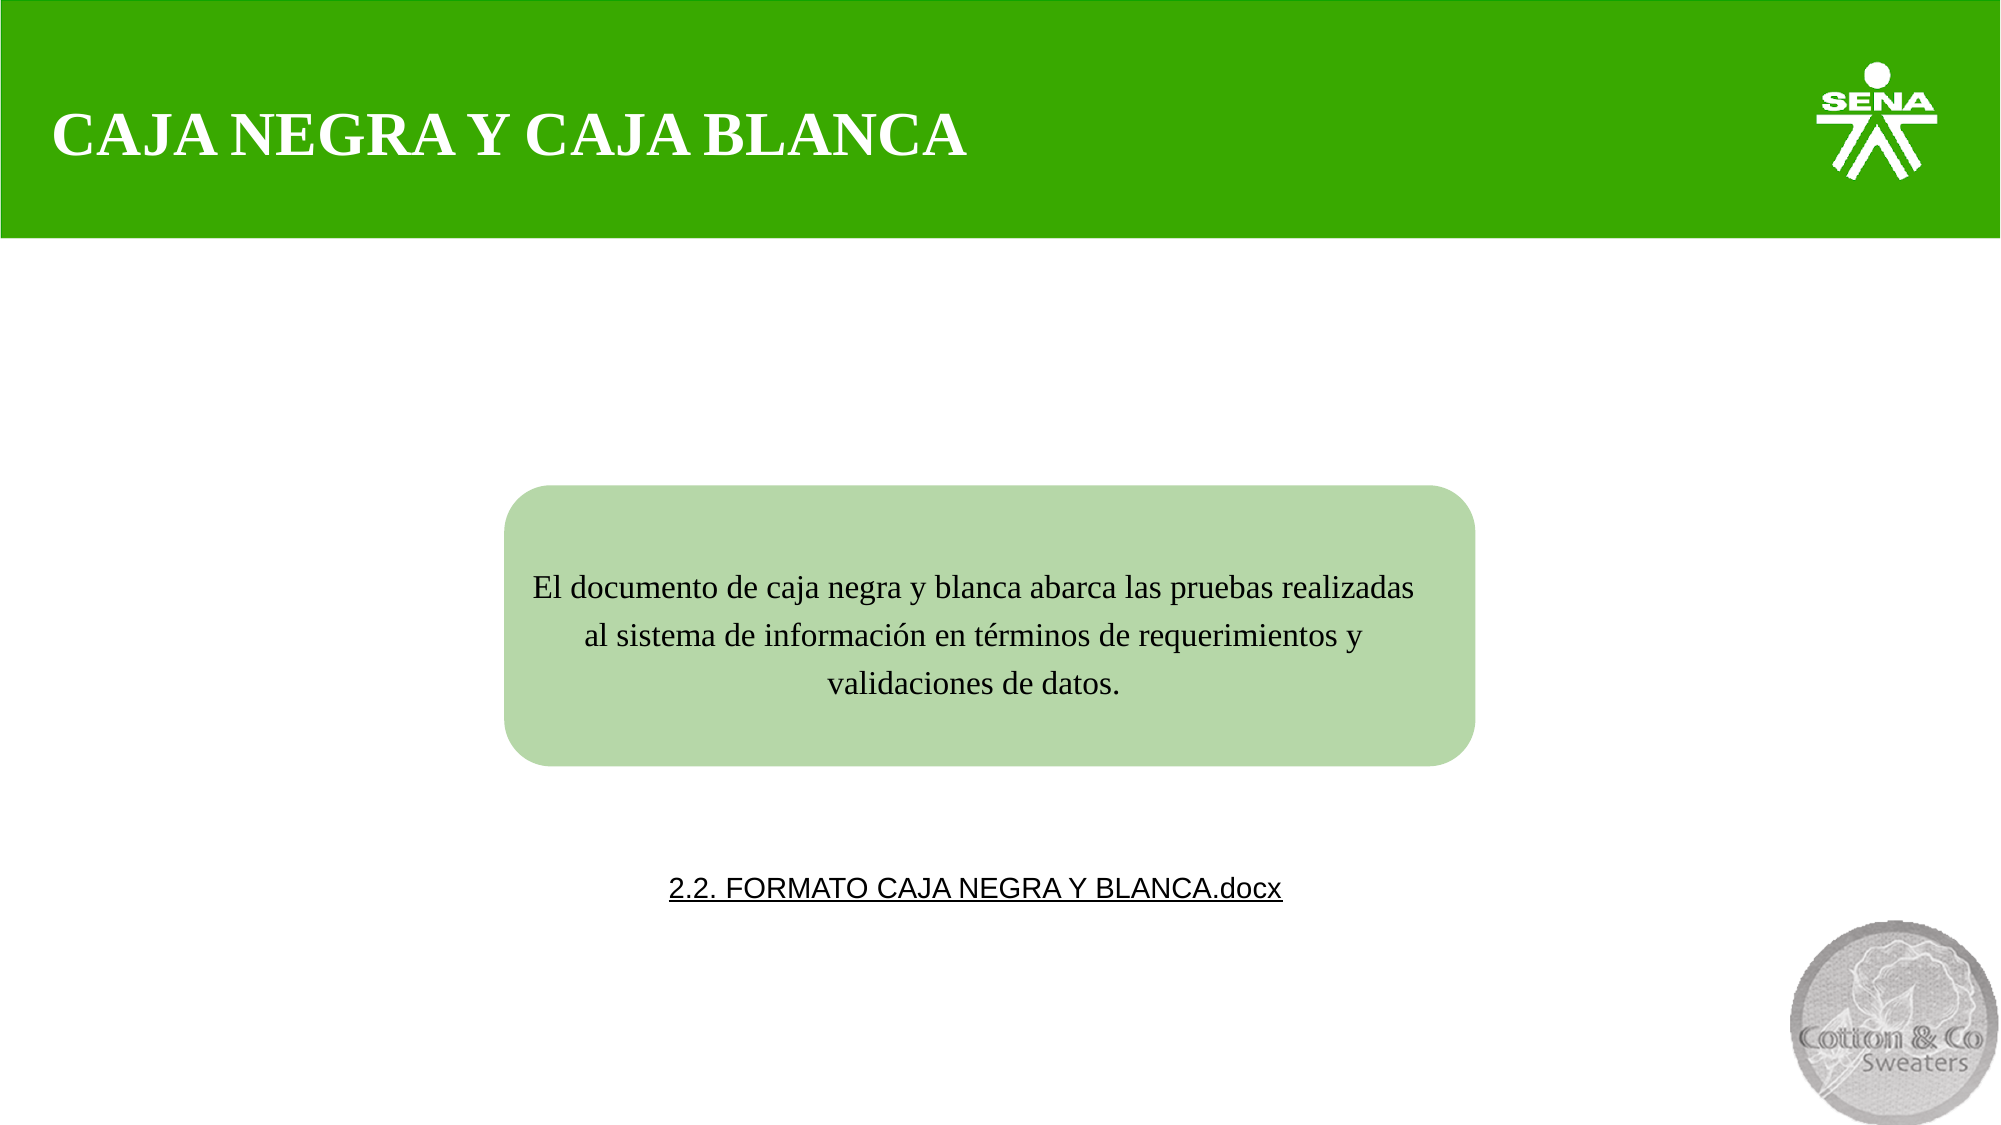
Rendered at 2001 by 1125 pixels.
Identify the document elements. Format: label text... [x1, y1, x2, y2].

text_box CAJA NEGRA Y CAJA BLANCA [36, 77, 1144, 183]
text_box [504, 485, 1476, 767]
text_box 2.2. FORMATO CAJA NEGRA Y BLANCA.docx [653, 854, 1326, 920]
text_box El documento de caja negra y blanca abarca las pruebas realizadas al sistema de información en términos de requerimientos y validaciones de datos. [514, 542, 1435, 716]
picture [0, 0, 2001, 1125]
